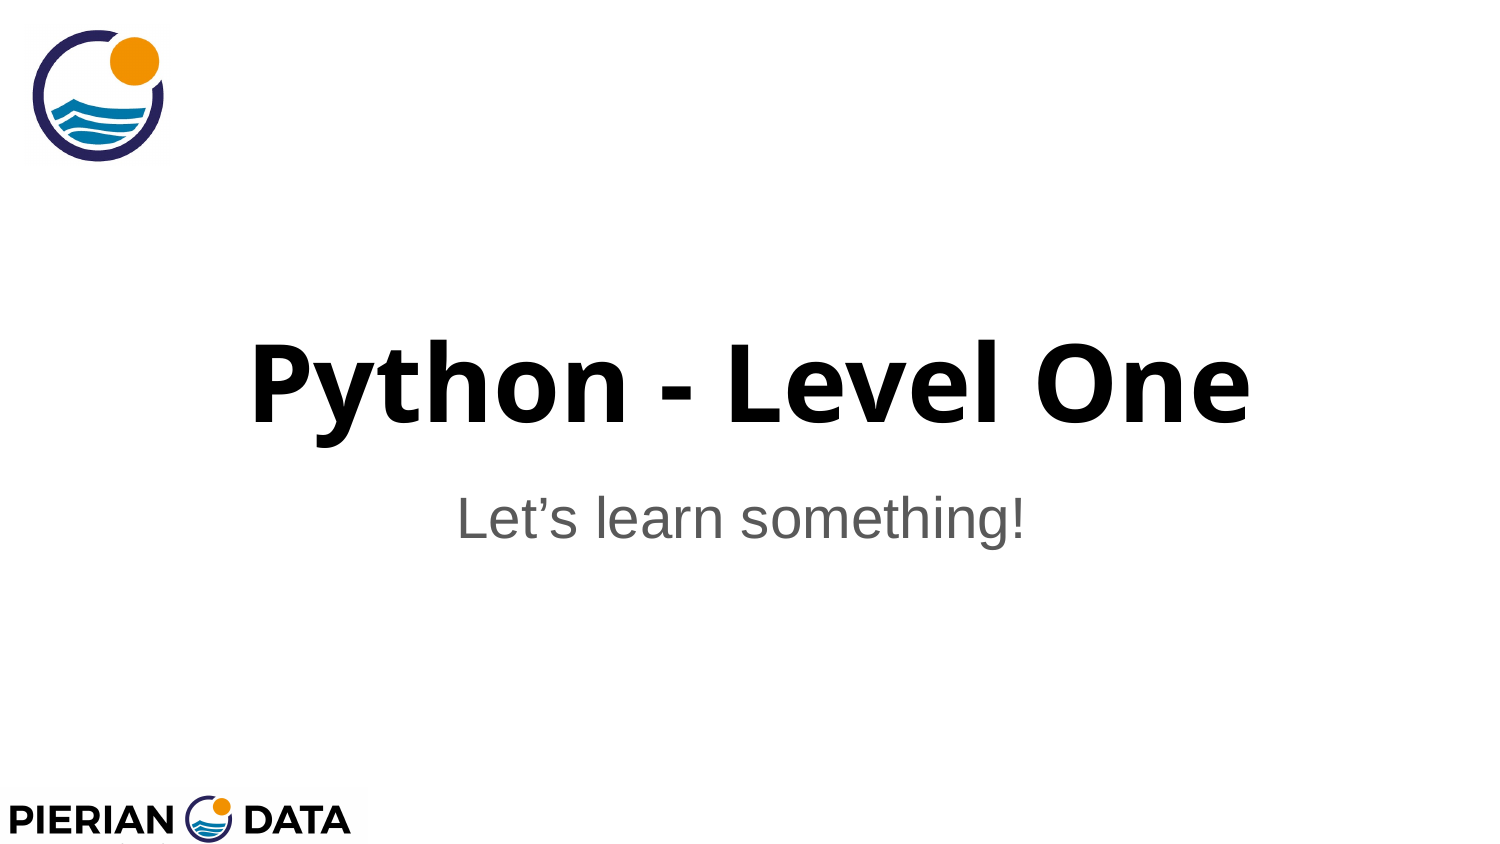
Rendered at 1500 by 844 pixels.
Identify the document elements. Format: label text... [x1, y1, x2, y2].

picture [24, 24, 172, 167]
subtitle Let’s learn something! [51, 464, 1449, 595]
picture [0, 787, 368, 844]
title Python - Level One [51, 122, 1449, 459]
